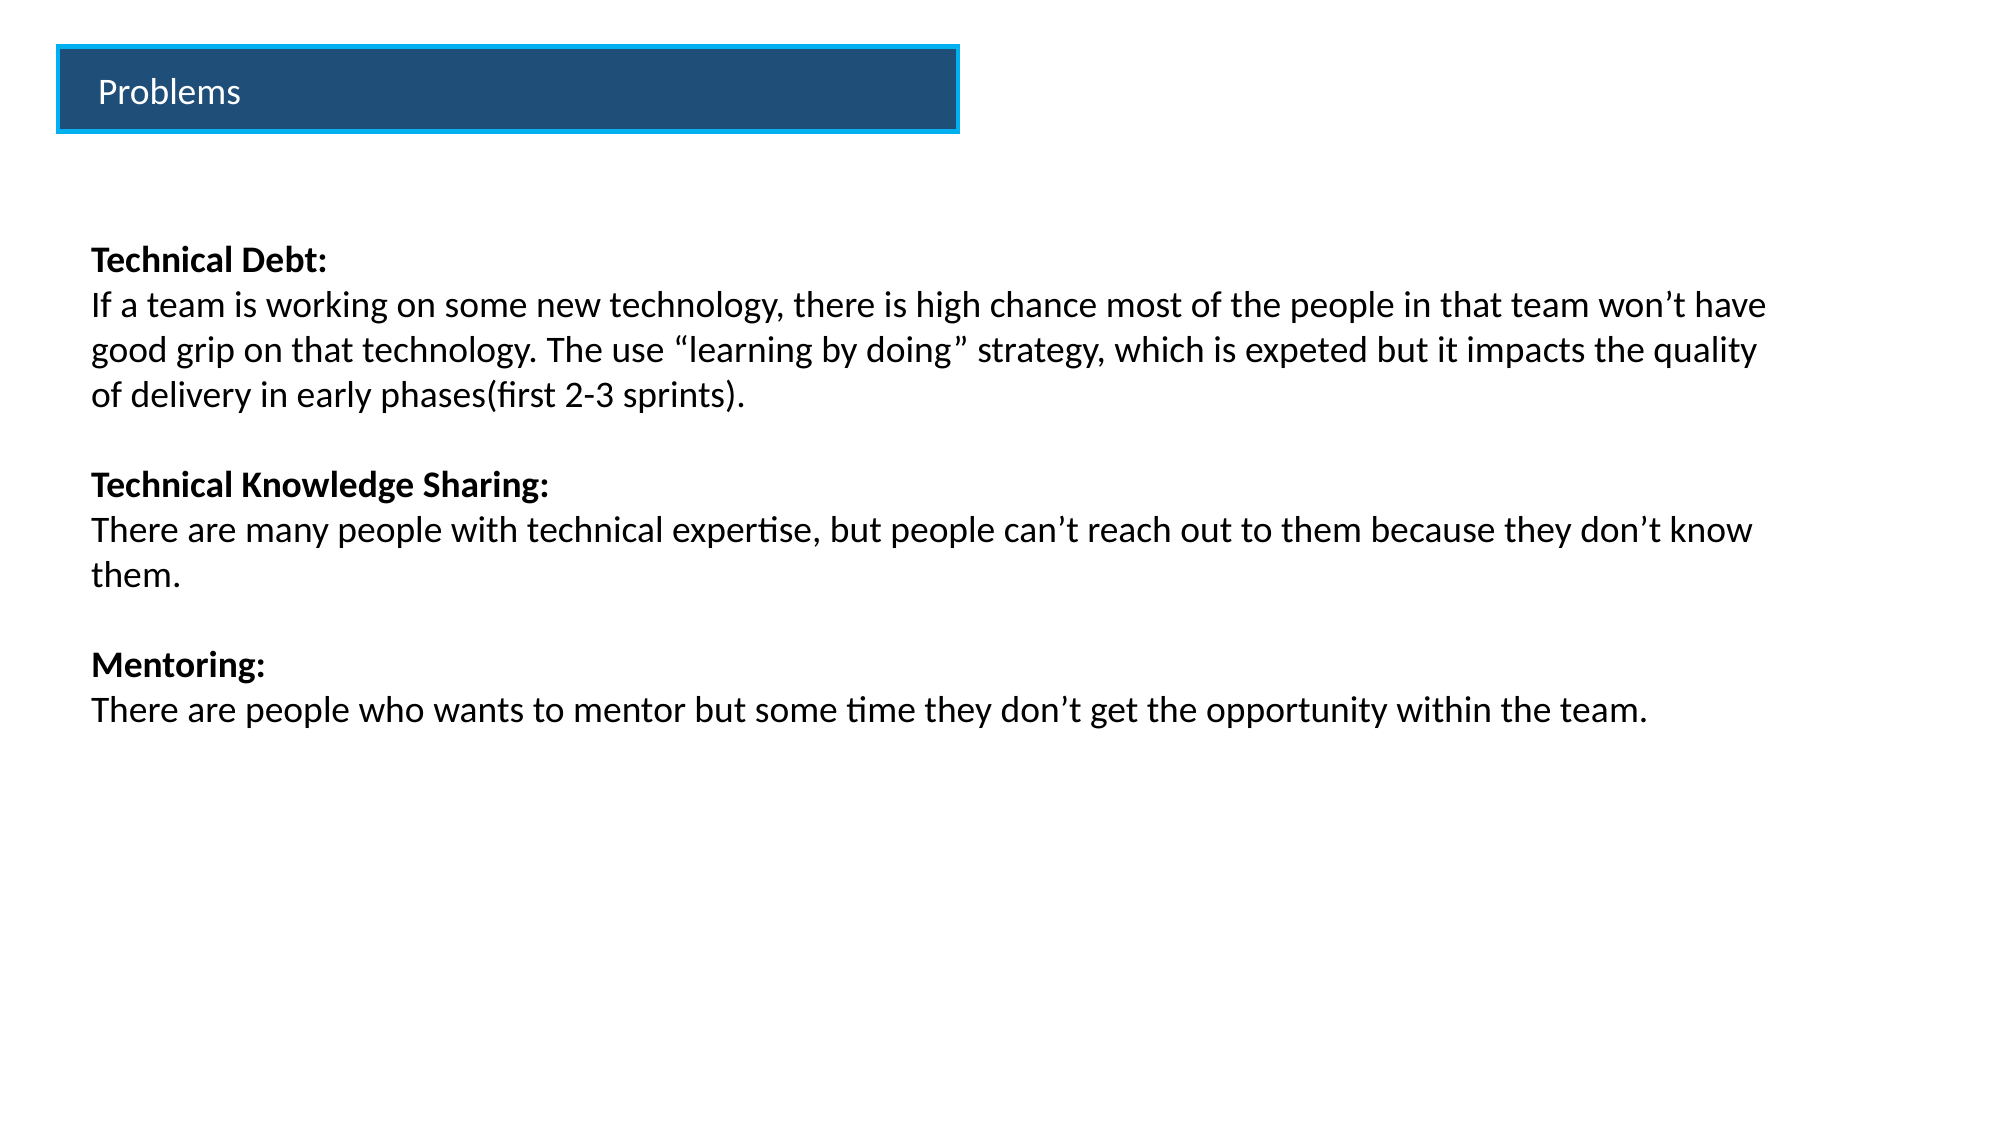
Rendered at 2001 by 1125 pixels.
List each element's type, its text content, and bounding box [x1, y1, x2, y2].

text_box Technical Debt: If a team is working on some new technology, there is high chance most of the people in that team won’t have good grip on that technology. The use “learning by doing” strategy, which is expeted but it impacts the quality of delivery in early phases(first 2-3 sprints). Technical Knowledge Sharing: There are many people with technical expertise, but people can’t reach out to them because they don’t know them. Mentoring: There are people who wants to mentor but some time they don’t get the opportunity within the team. [76, 227, 1790, 783]
text_box Problems [57, 46, 959, 133]
